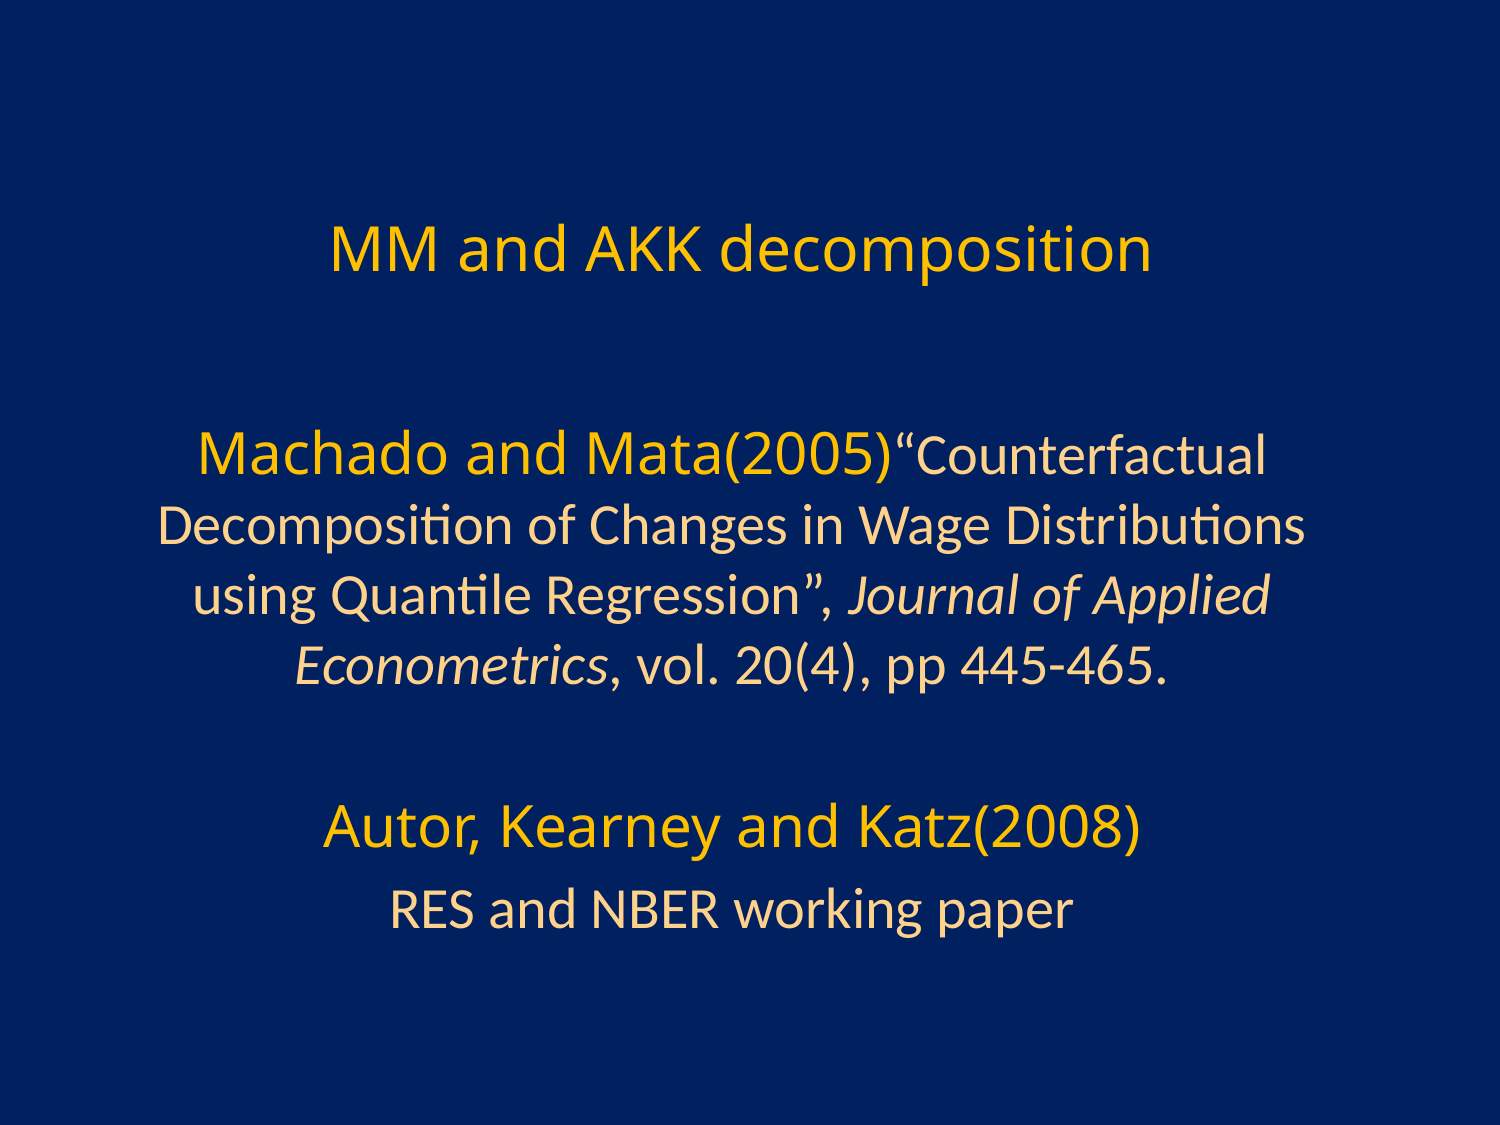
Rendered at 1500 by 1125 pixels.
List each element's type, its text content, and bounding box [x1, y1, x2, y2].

subtitle Machado and Mata(2005)“Counterfactual Decomposition of Changes in Wage Distributions using Quantile Regression”, Journal of Applied Econometrics, vol. 20(4), pp 445-465. Autor, Kearney and Katz(2008) RES and NBER working paper [100, 408, 1365, 1000]
title MM and AKK decomposition [112, 125, 1388, 367]
